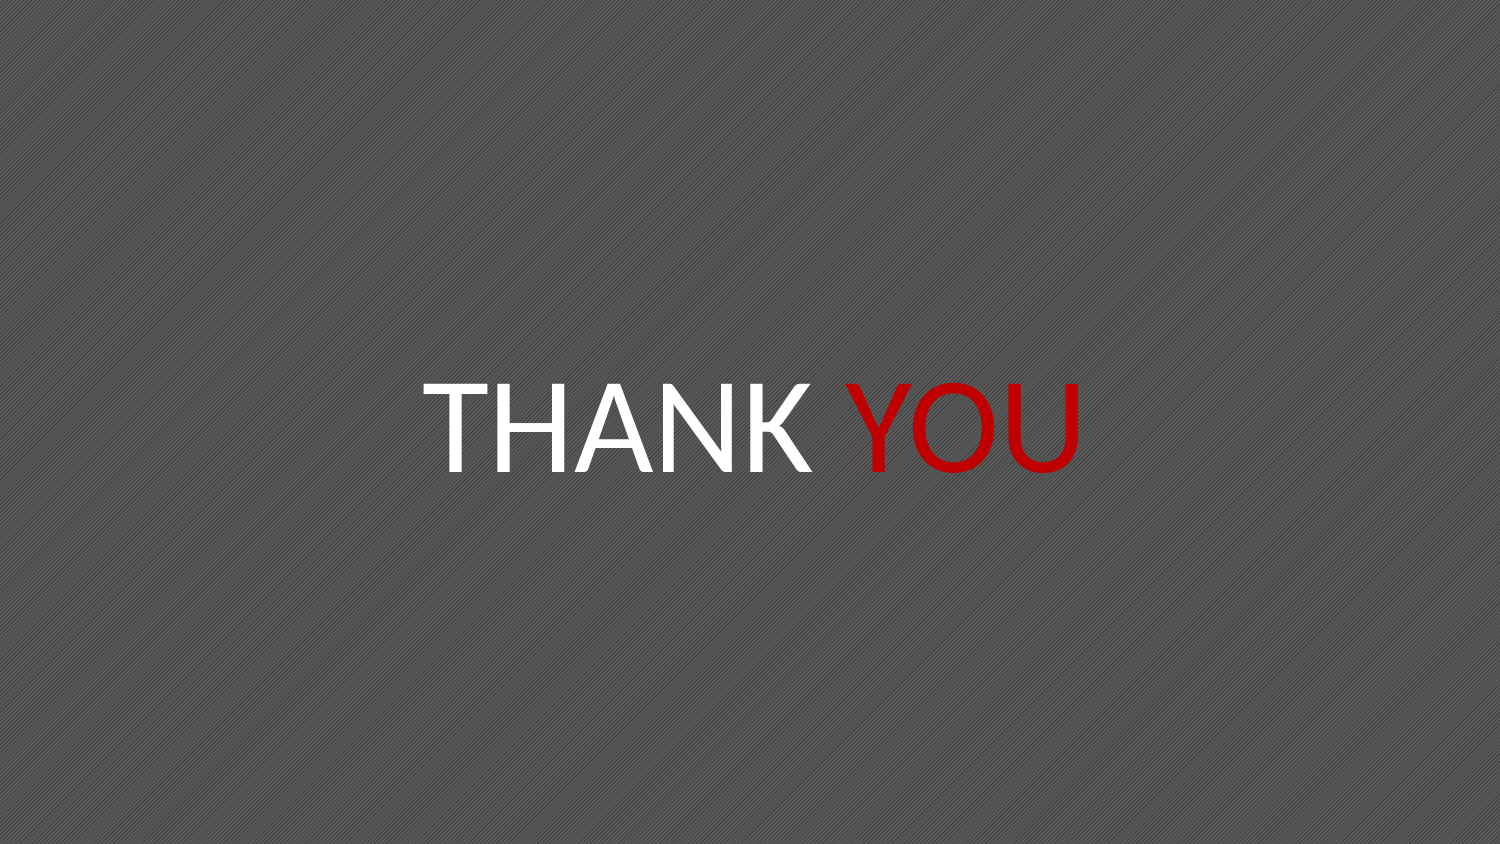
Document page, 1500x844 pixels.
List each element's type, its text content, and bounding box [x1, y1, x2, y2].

text_box THANK YOU [407, 327, 1152, 508]
